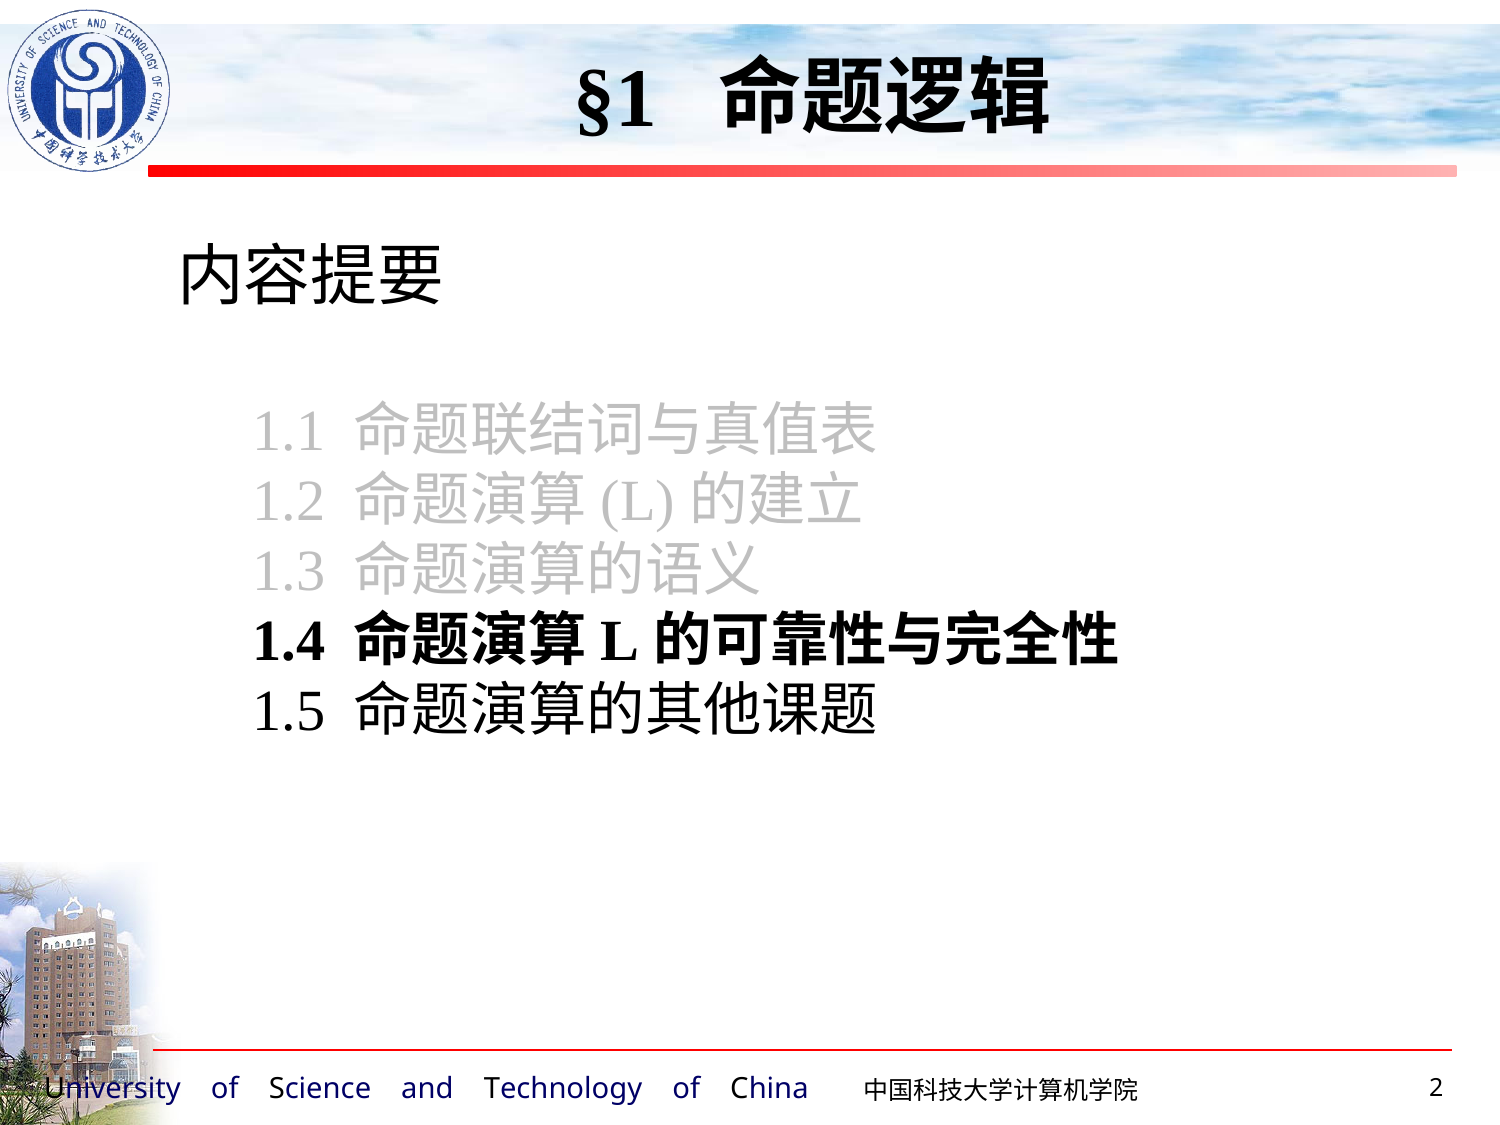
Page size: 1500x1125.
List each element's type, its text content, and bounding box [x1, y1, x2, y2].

text_box 内容提要 1.1 命题联结词与真值表 1.2 命题演算(L)的建立 1.3 命题演算的语义 1.4 命题演算L的可靠性与完全性 1.5 命题演算的其他课题 [162, 225, 1413, 750]
picture [0, 0, 1500, 184]
text_box §1 命题逻辑 [187, 37, 1438, 149]
picture [0, 862, 181, 1125]
